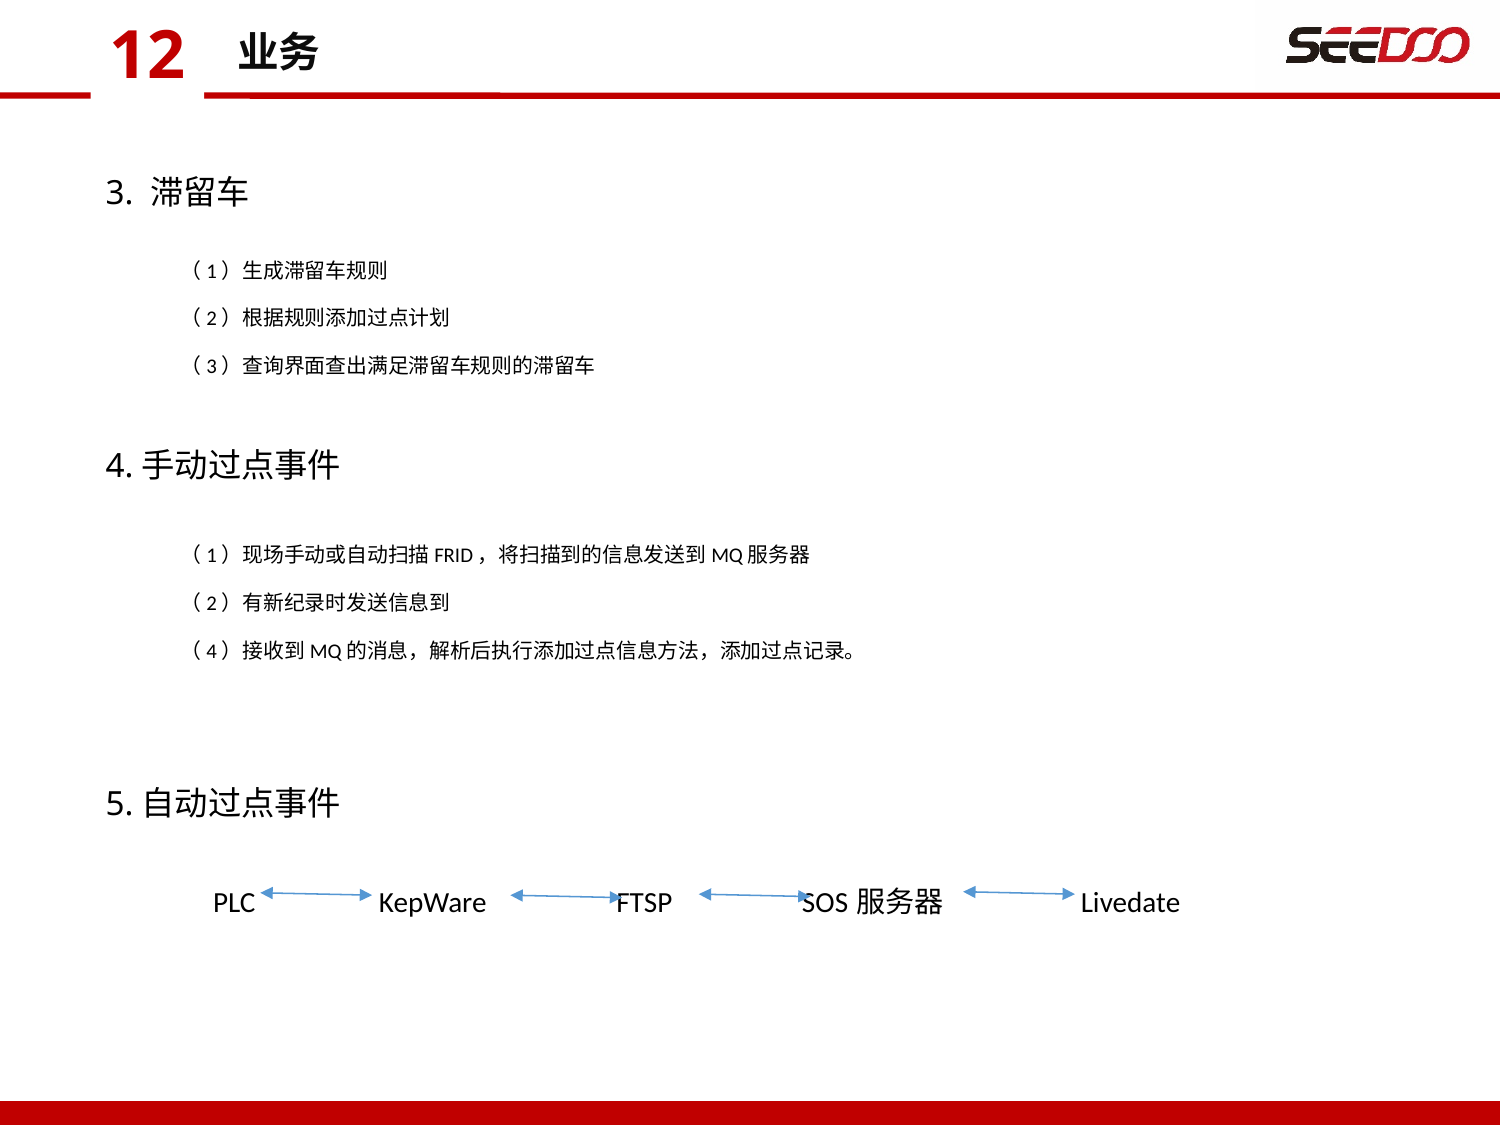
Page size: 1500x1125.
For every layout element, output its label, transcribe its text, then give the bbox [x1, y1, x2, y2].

title 3. 滞留车 [90, 165, 1386, 223]
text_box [698, 893, 811, 897]
text_box 5.自动过点事件 [90, 776, 1386, 834]
picture [1254, 0, 1500, 91]
text_box 业务 [221, 18, 699, 84]
text_box 12 [90, 4, 205, 101]
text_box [260, 892, 373, 896]
text_box PLC KepWare FTSP SOS服务器 Livedate [90, 858, 1386, 952]
text_box （1）现场手动或自动扫描FRID，将扫描到的信息发送到MQ服务器 （2）有新纪录时发送信息到 （4）接收到MQ的消息，解析后执行添加过点信息方法，添加过点记录。 [90, 522, 1386, 747]
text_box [962, 891, 1076, 895]
text_box [0, 1101, 1500, 1125]
text_box 4.手动过点事件 [90, 438, 1386, 496]
list （1）生成滞留车规则 （2）根据规则添加过点计划 （3）查询界面查出满足滞留车规则的滞留车 [90, 236, 1386, 398]
